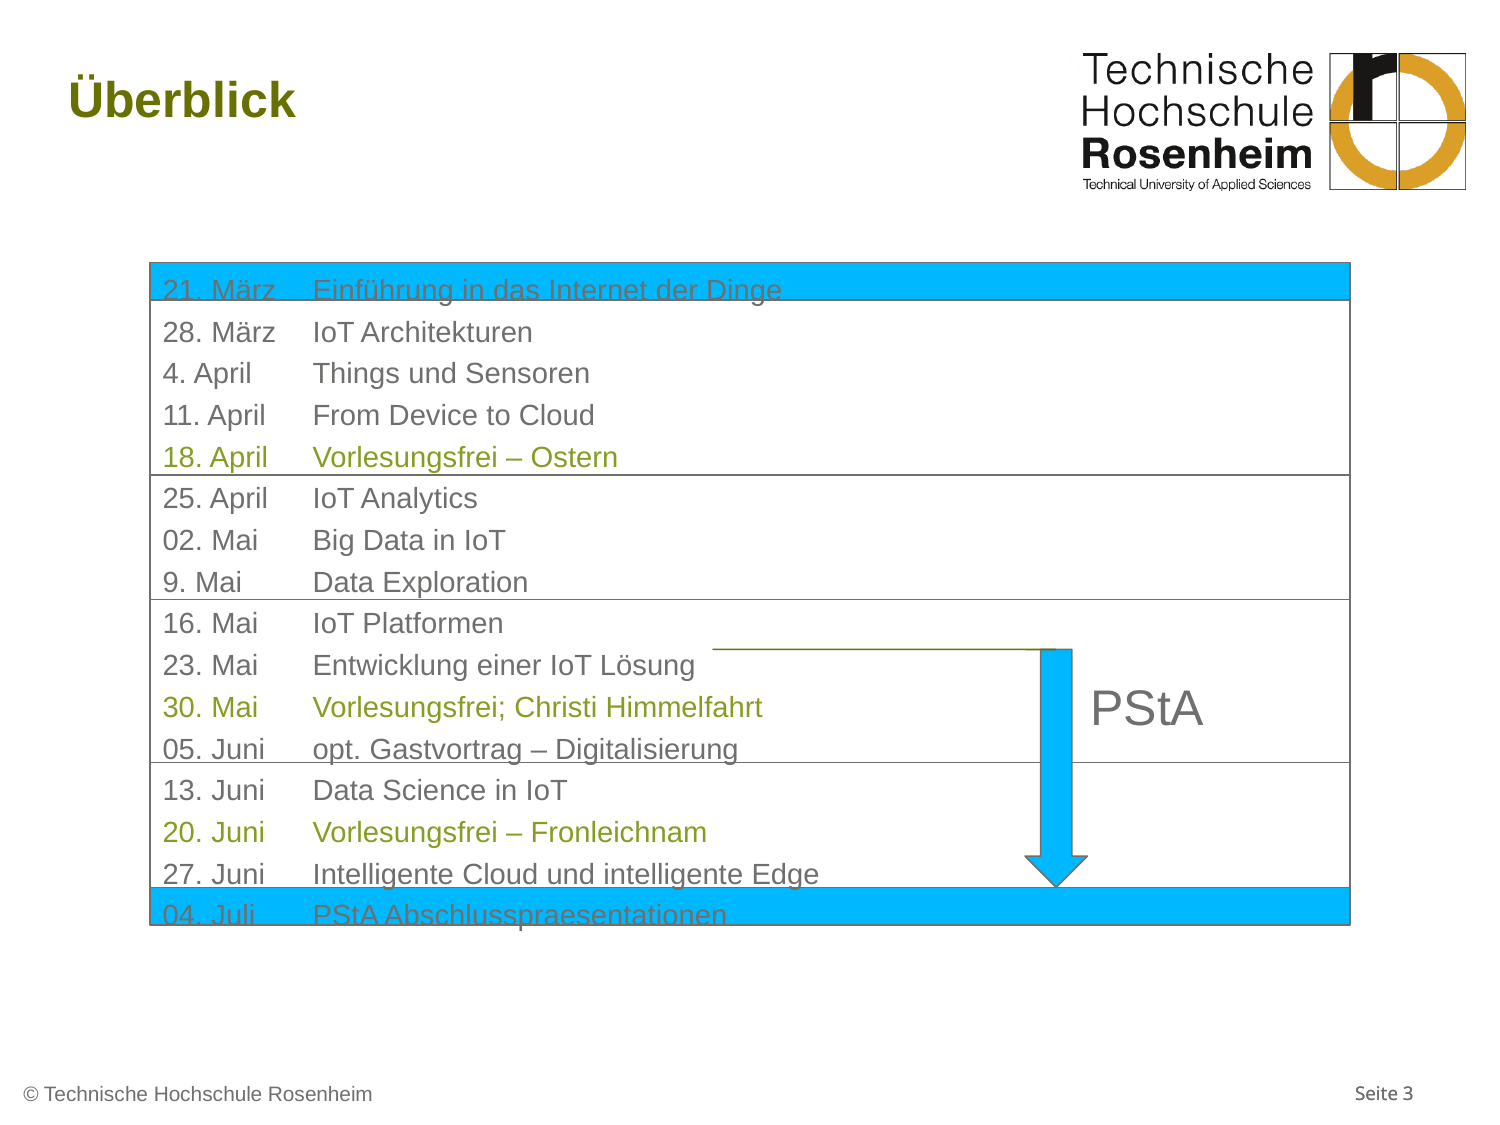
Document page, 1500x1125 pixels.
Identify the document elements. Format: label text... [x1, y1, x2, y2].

text_box [149, 262, 1350, 300]
text_box [149, 888, 162, 925]
text_box PStA [1075, 668, 1220, 743]
text_box [1024, 649, 1088, 888]
picture [965, 53, 1466, 191]
text_box [149, 600, 162, 763]
title Überblick [53, 59, 1050, 200]
text_box [149, 763, 162, 888]
text_box [149, 300, 162, 475]
text_box [149, 475, 162, 600]
list 21. März Einführung in das Internet der Dinge 28. März IoT Architekturen 4. April Things und Sensoren 11. April From Device to Cloud 18. April Vorlesungsfrei – Ostern 25. April IoT Analytics 02. Mai Big Data in IoT 9. Mai Data Exploration 16. Mai IoT Platformen 23. Mai Entwicklung einer IoT Lösung 30. Mai Vorlesungsfrei; Christi Himmelfahrt 05. Juni opt. Gastvortrag – Digitalisierung 13. Juni Data Science in IoT 20. Juni Vorlesungsfrei – Fronleichnam 27. Juni Intelligente Cloud und intelligente Edge 04. Juli PStA Abschlusspraesentationen [162, 264, 1500, 939]
